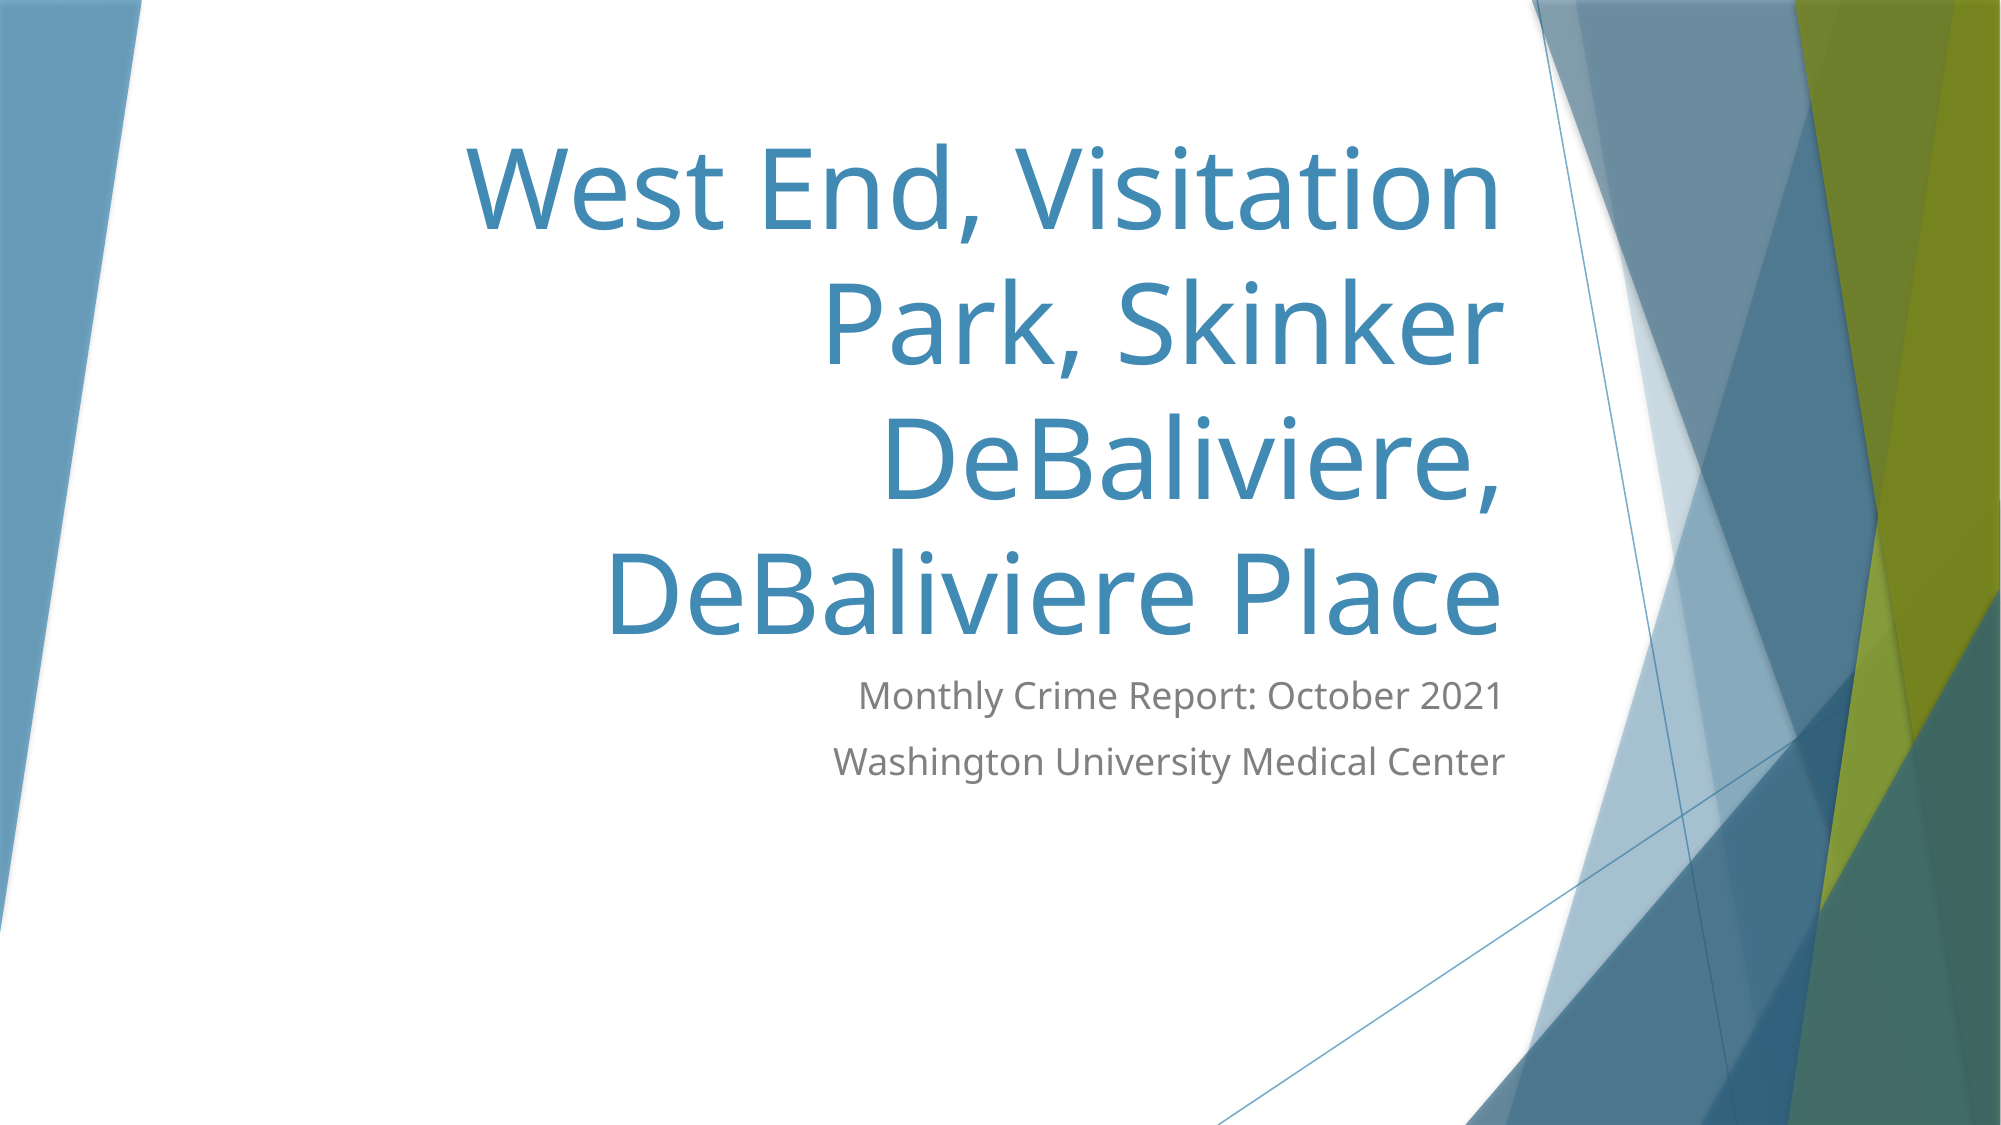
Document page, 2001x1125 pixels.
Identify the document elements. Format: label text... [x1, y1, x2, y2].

subtitle Monthly Crime Report: October 2021 Washington University Medical Center [247, 664, 1522, 845]
title West End, Visitation Park, Skinker DeBaliviere, DeBaliviere Place [247, 394, 1522, 664]
